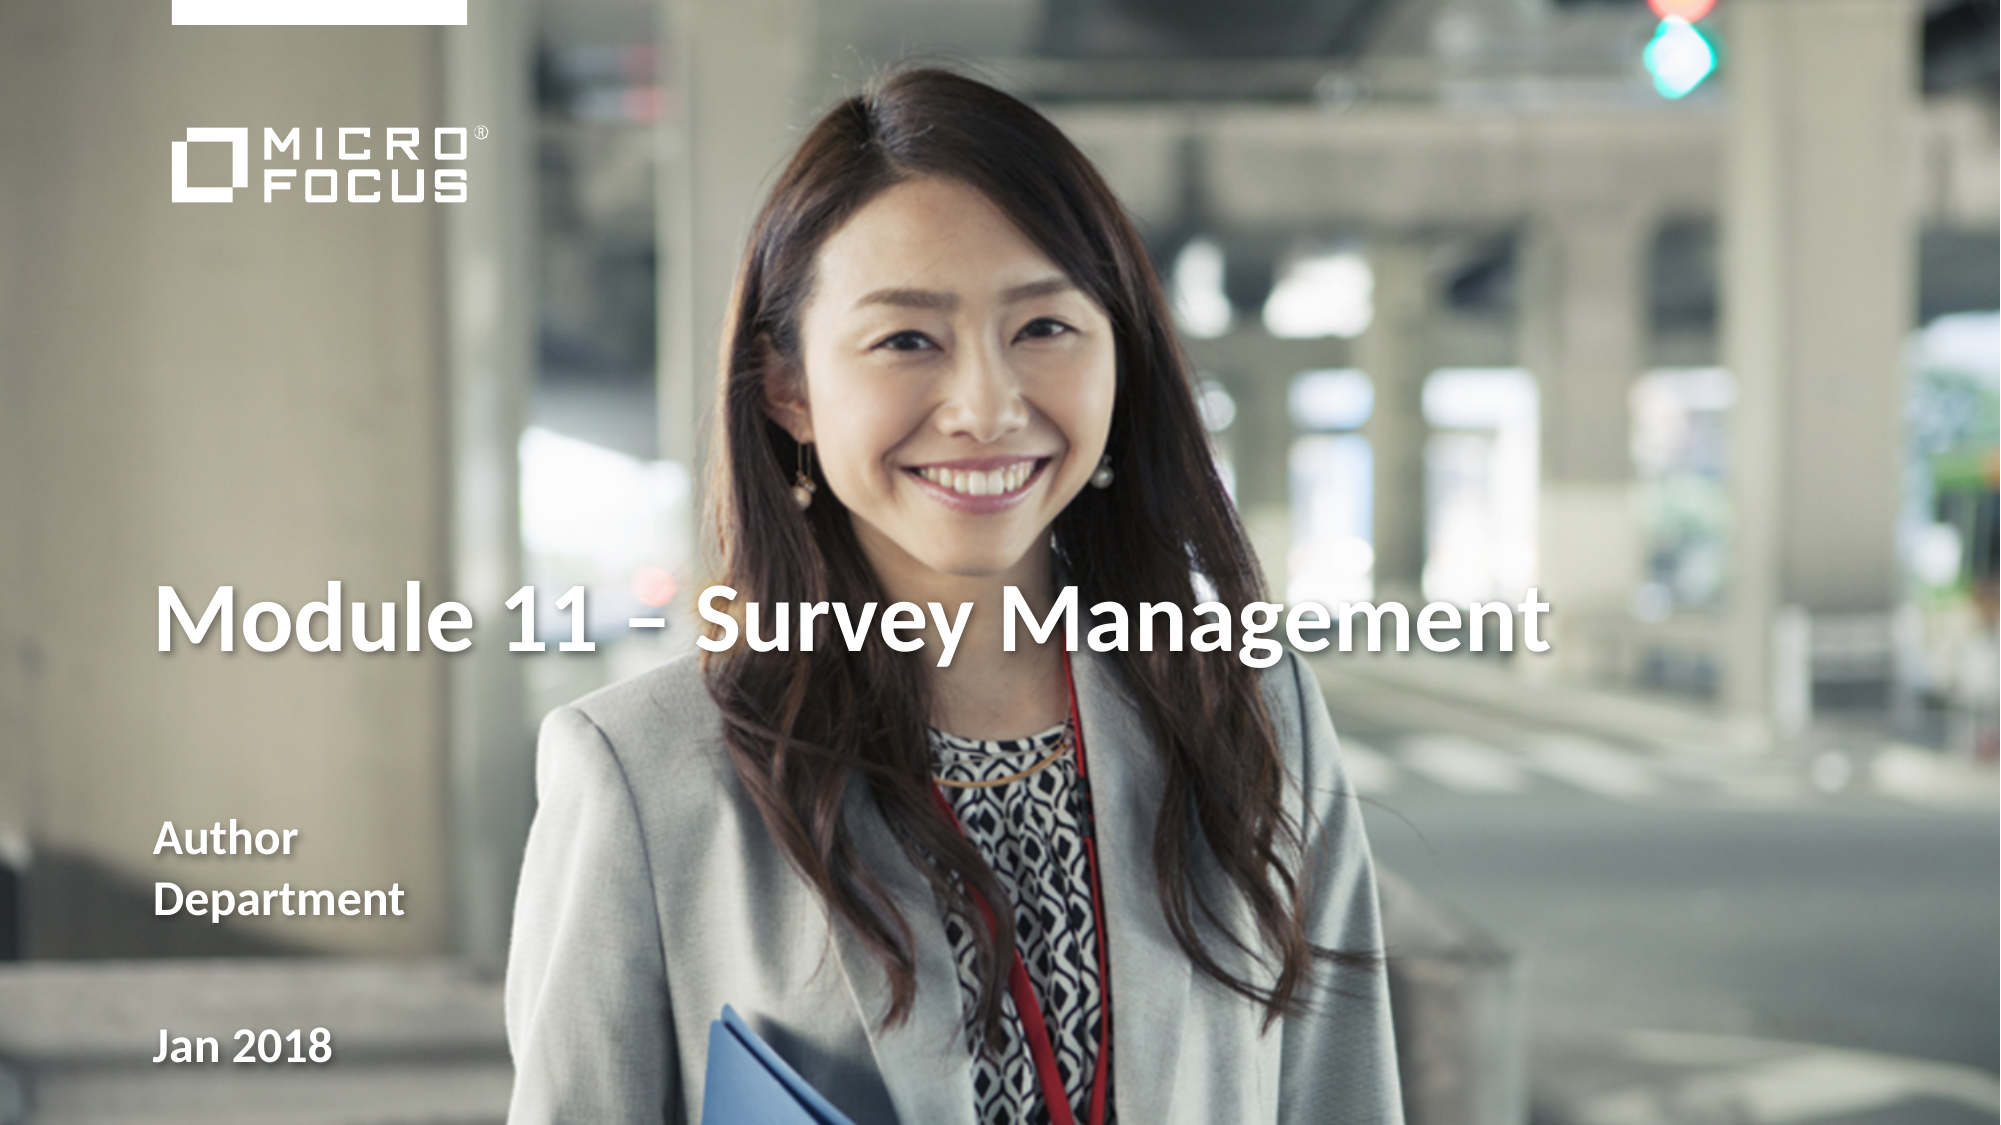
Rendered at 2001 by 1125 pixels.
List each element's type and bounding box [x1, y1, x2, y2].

picture [0, 0, 2000, 1125]
text_box [171, 125, 489, 203]
